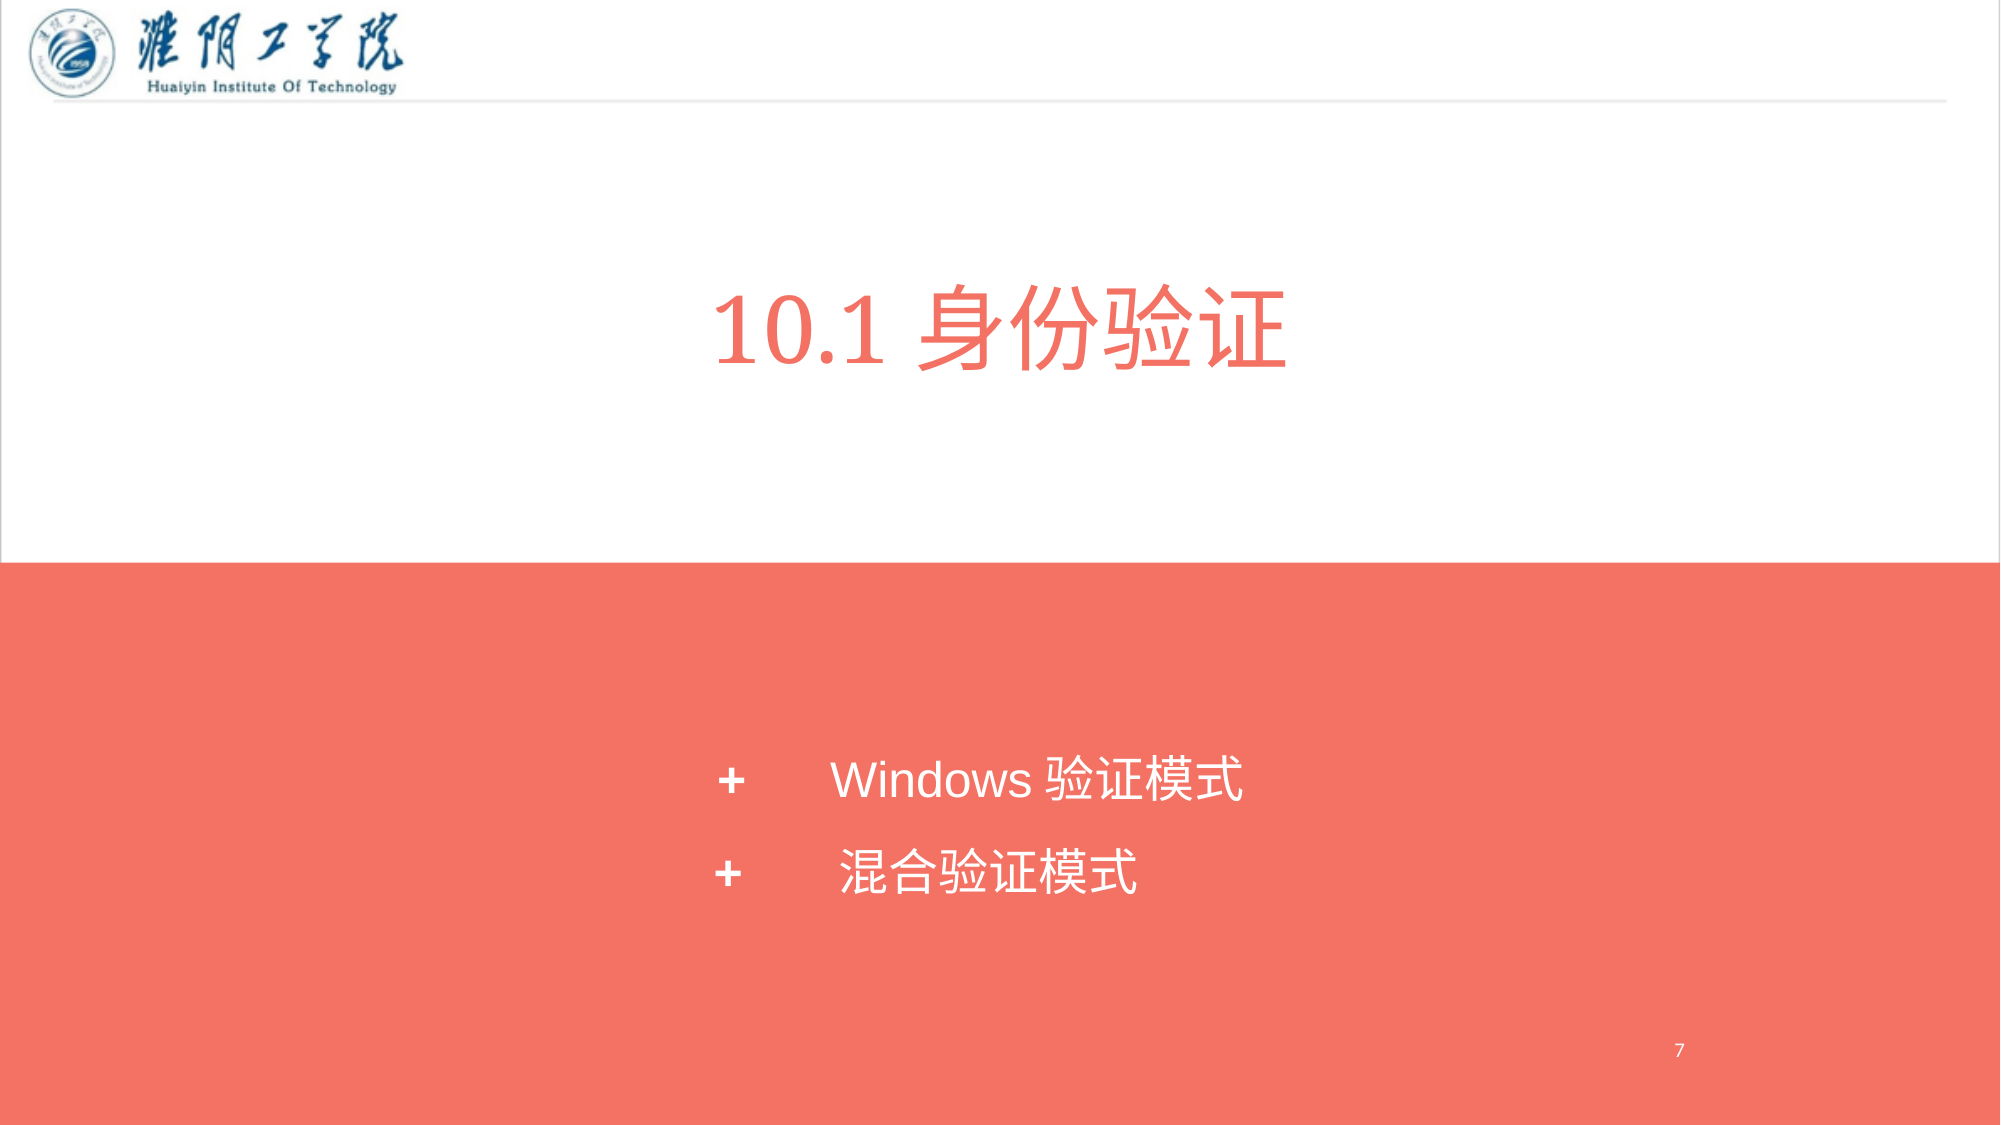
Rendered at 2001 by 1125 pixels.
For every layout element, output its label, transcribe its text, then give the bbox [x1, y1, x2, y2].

text_box 7 [1659, 1029, 1700, 1069]
text_box + Windows验证模式 + 混合验证模式 [0, 560, 2000, 1125]
picture [0, 0, 2001, 1125]
text_box 10.1身份验证 [695, 262, 1304, 390]
